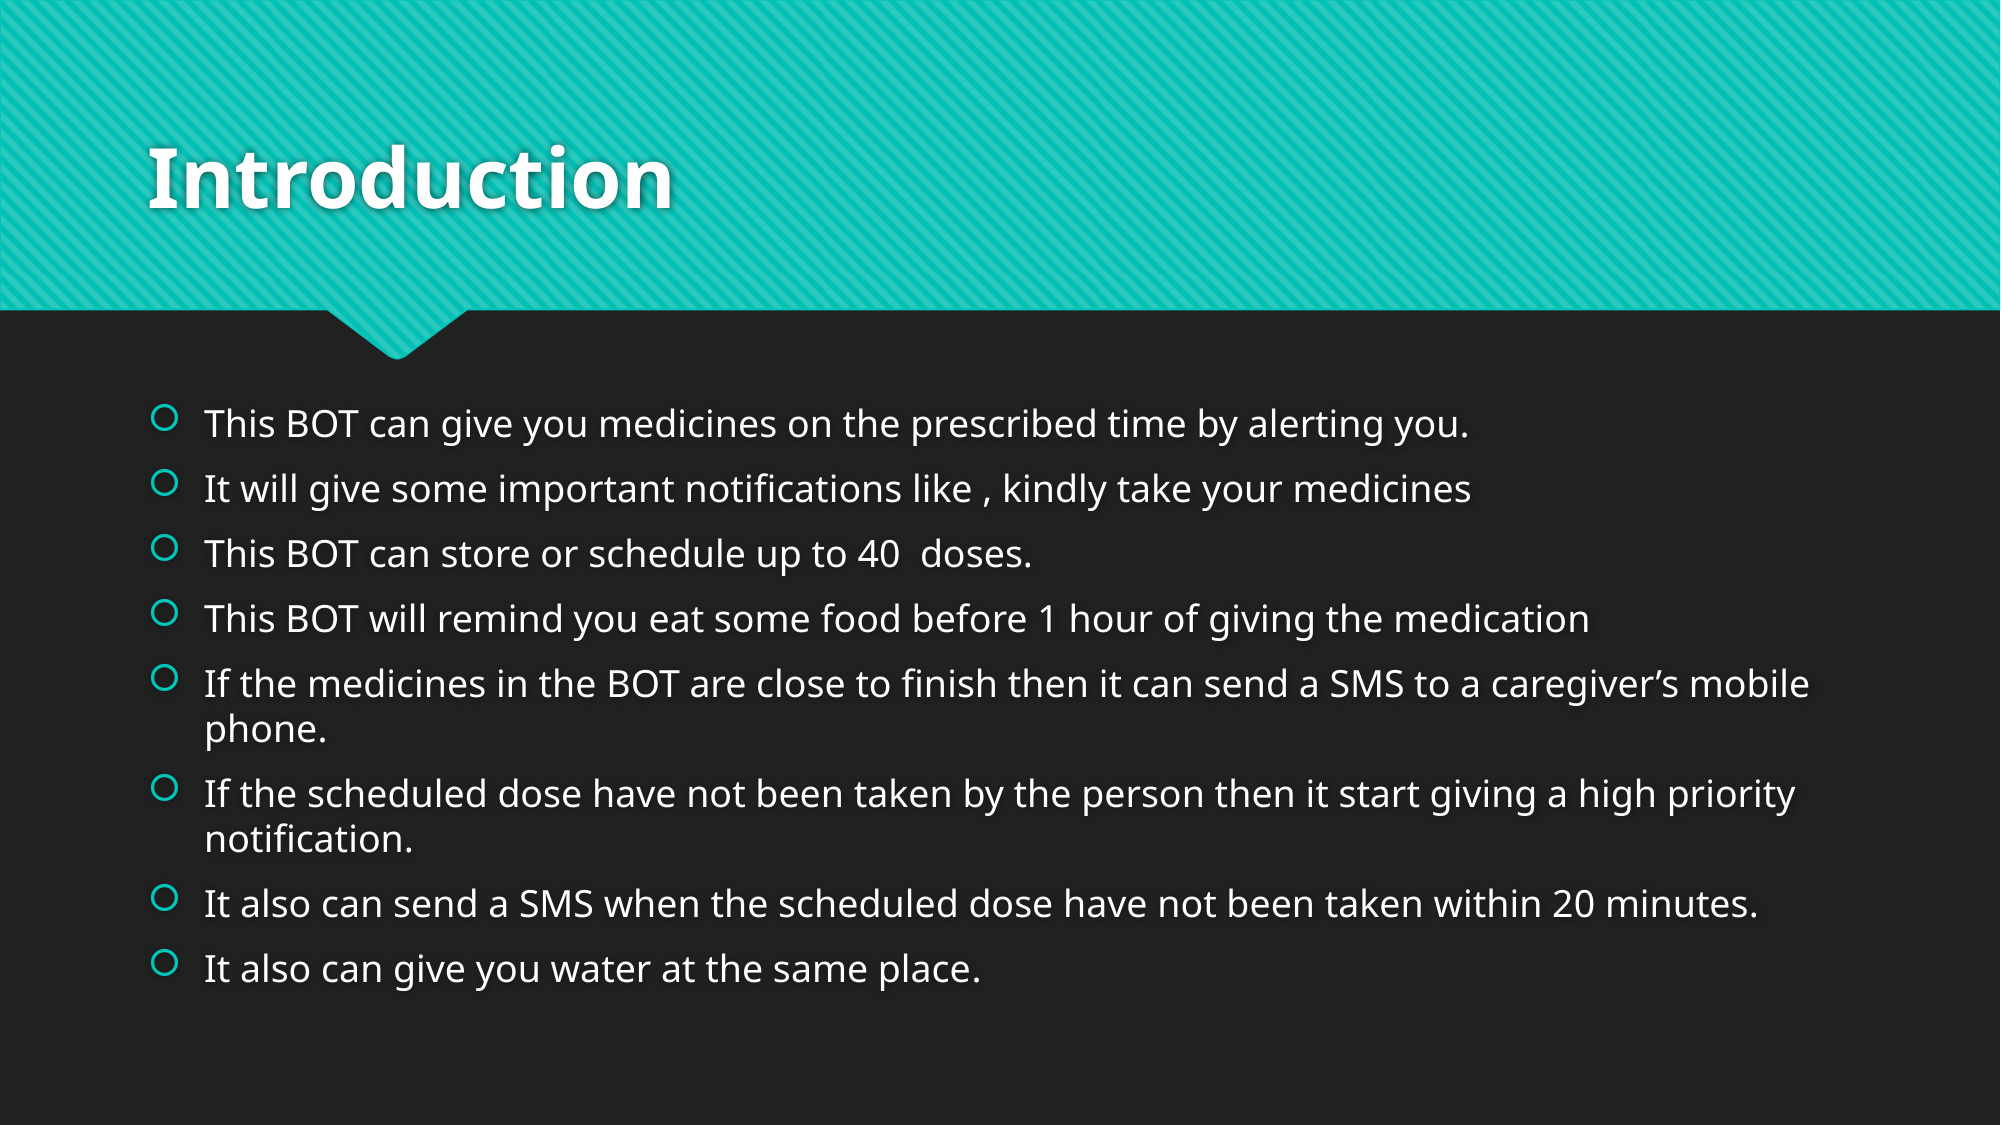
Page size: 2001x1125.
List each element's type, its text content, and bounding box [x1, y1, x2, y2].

list This BOT can give you medicines on the prescribed time by alerting you. It will give some important notifications like , kindly take your medicines This BOT can store or schedule up to 40 doses. This BOT will remind you eat some food before 1 hour of giving the medication If the medicines in the BOT are close to finish then it can send a SMS to a caregiver’s mobile phone. If the scheduled dose have not been taken by the person then it start giving a high priority notification. It also can send a SMS when the scheduled dose have not been taken within 20 minutes. It also can give you water at the same place. [132, 378, 1858, 1012]
title Introduction [132, 73, 1868, 233]
